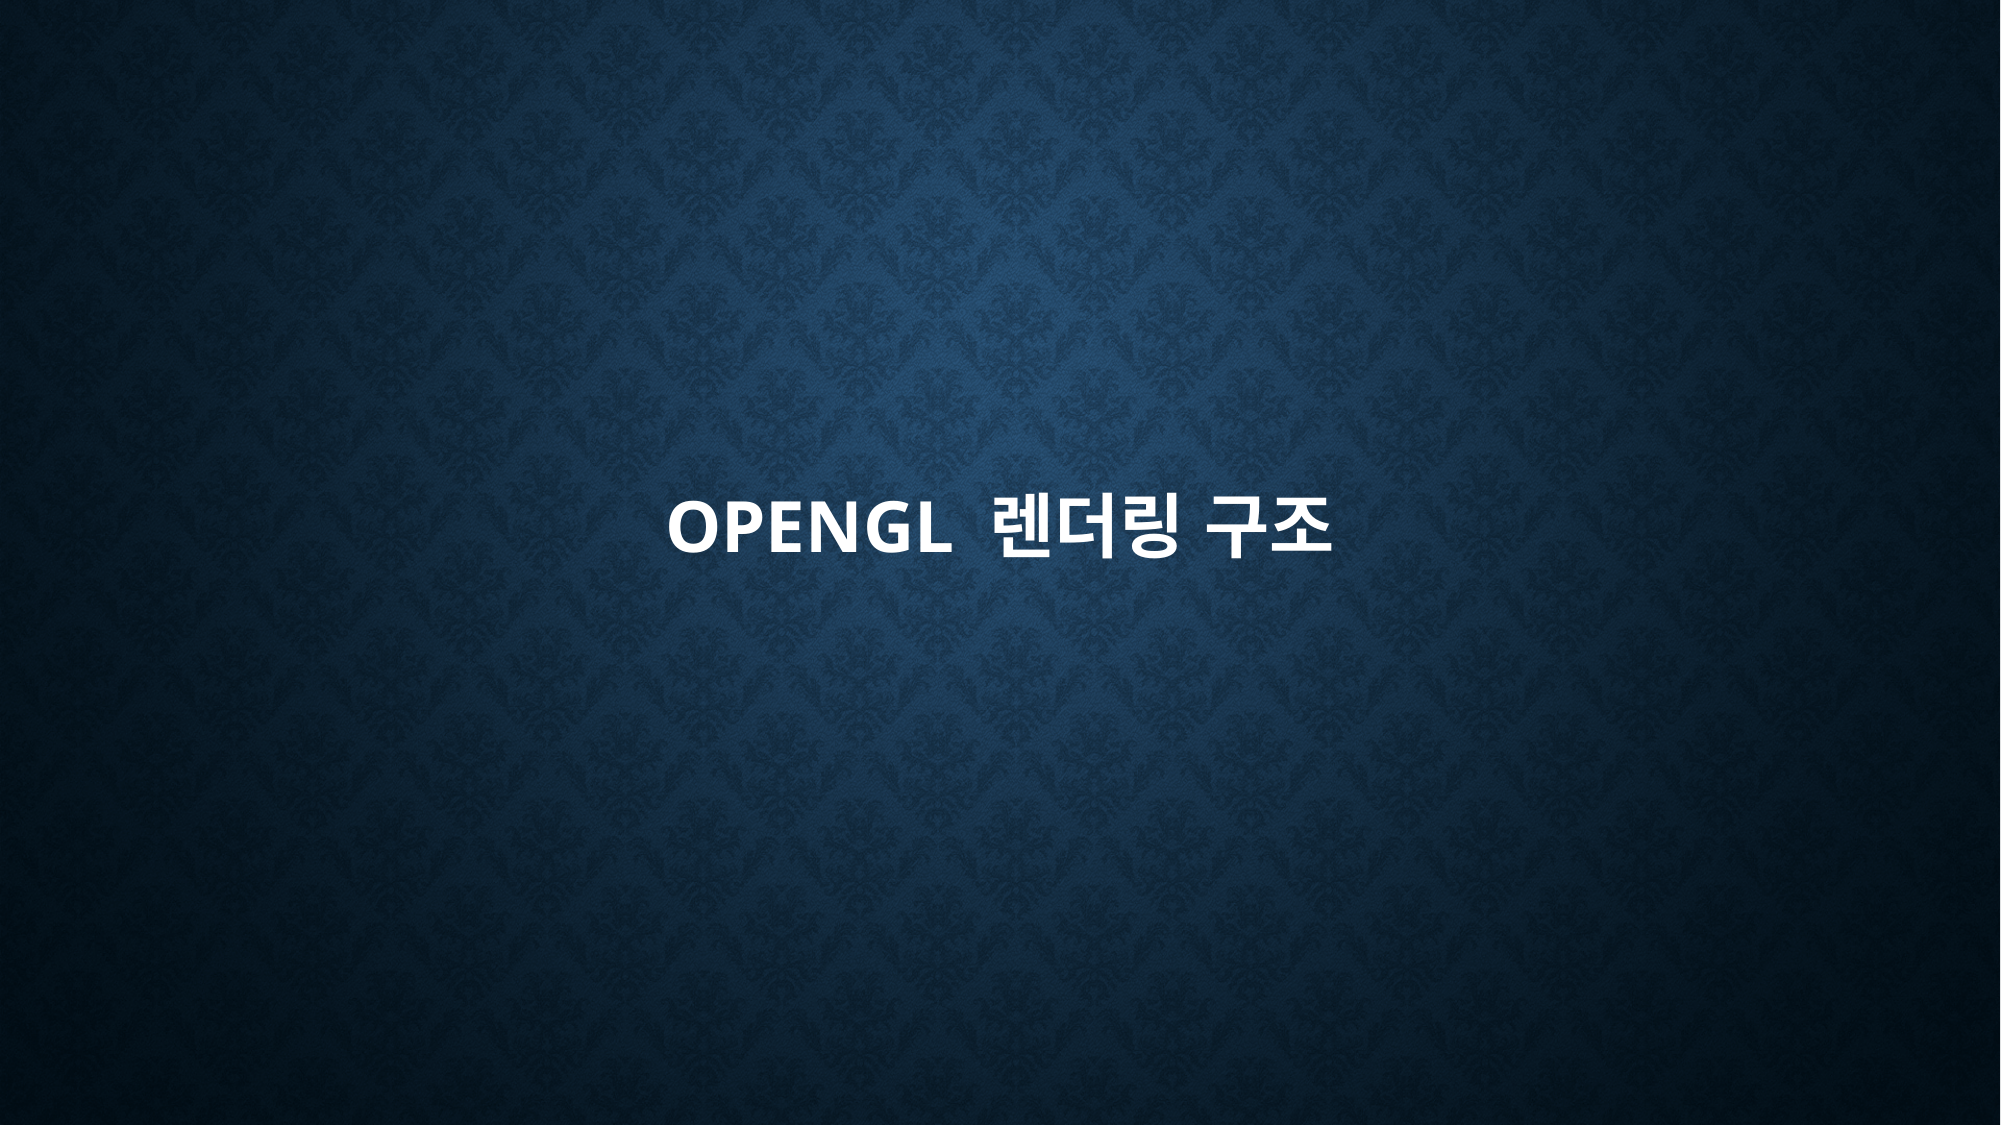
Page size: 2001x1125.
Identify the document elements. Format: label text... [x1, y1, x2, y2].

title OpenGL 렌더링 구조 [201, 107, 1799, 576]
